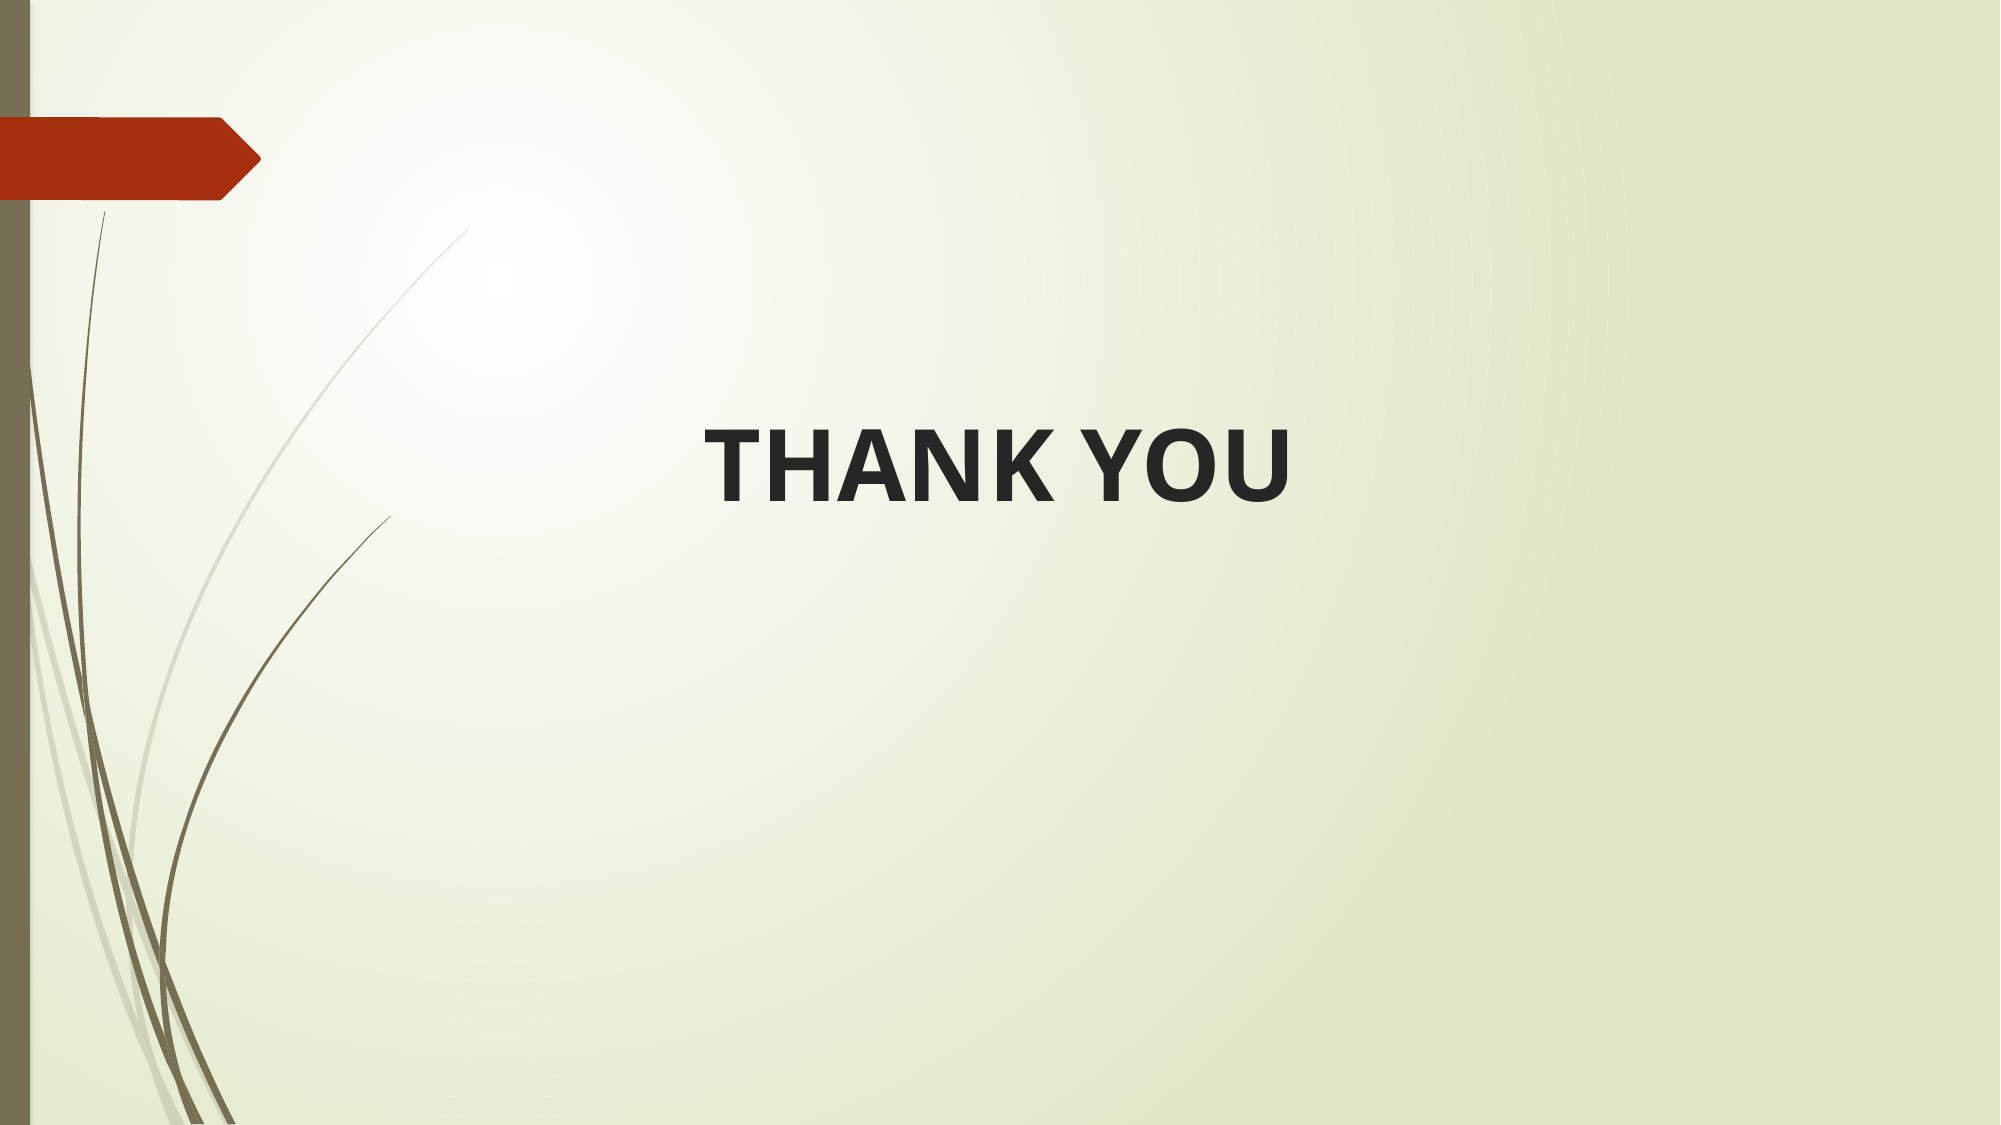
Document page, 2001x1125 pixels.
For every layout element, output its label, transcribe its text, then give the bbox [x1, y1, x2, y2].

title THANK YOU [169, 394, 1831, 634]
